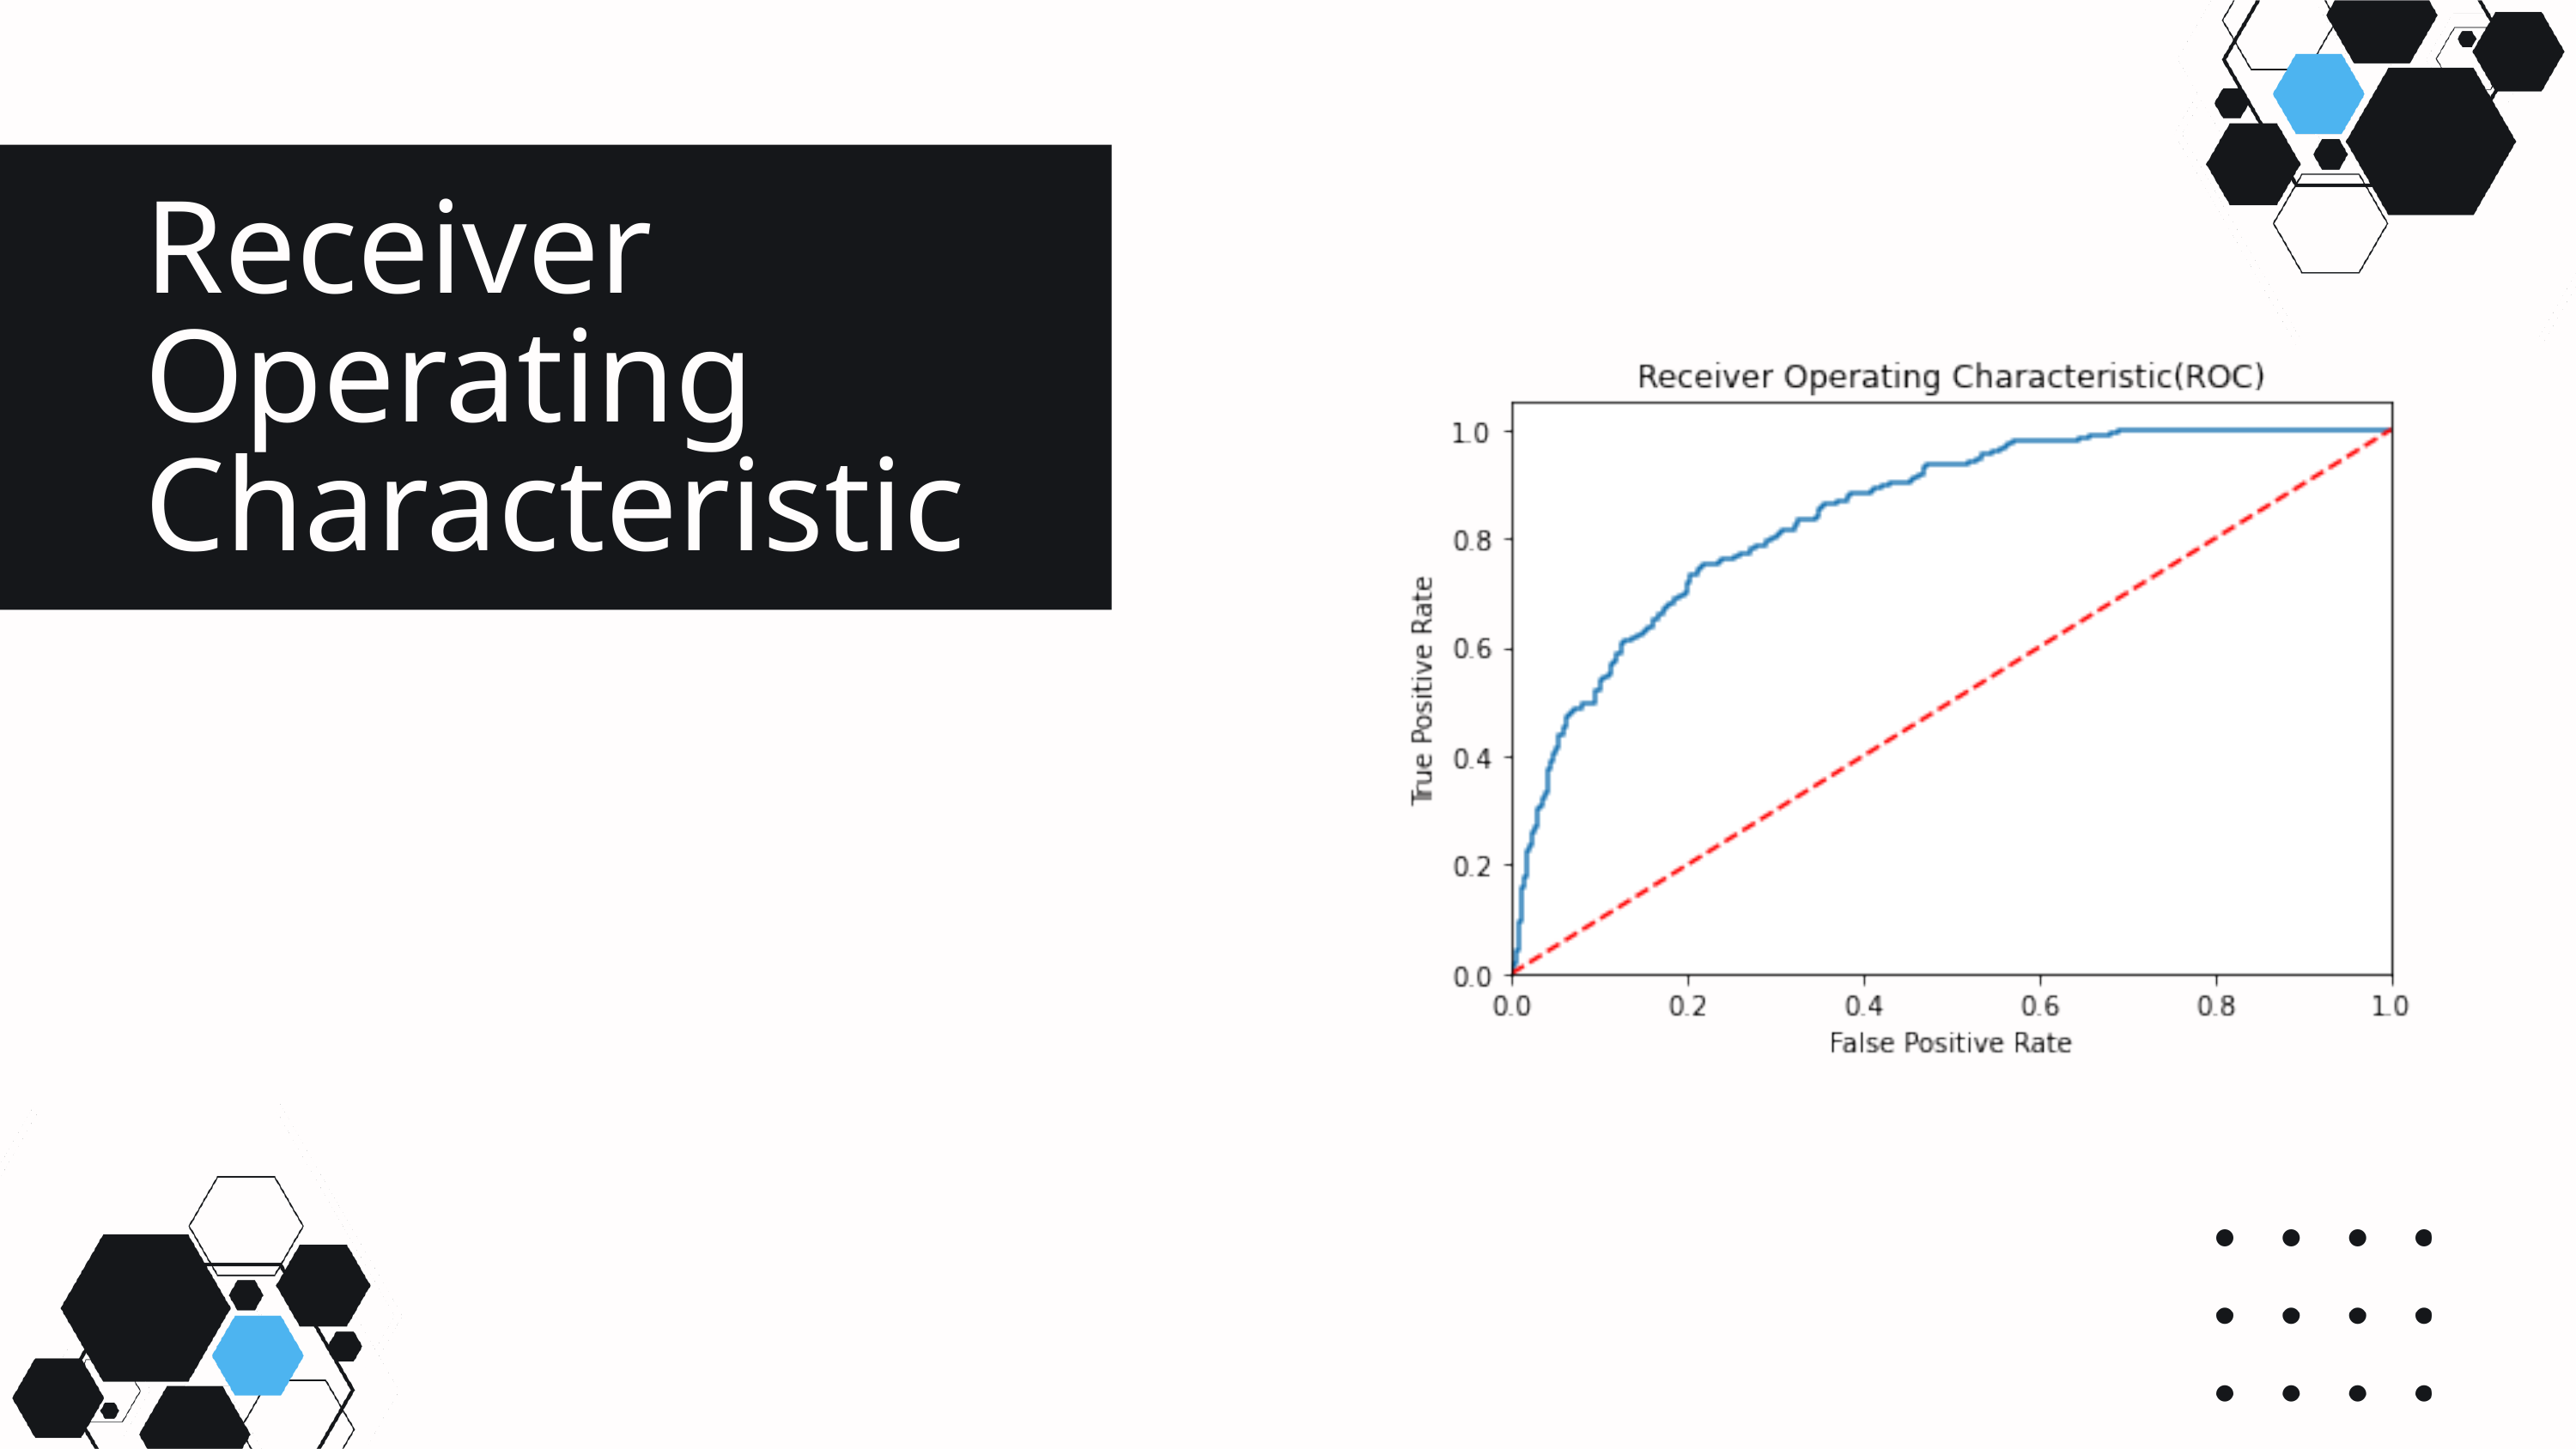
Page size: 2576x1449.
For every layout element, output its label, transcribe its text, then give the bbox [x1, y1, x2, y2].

picture [2216, 1229, 2432, 1449]
picture [0, 1103, 402, 1449]
text_box [0, 144, 1112, 610]
picture [1395, 0, 2576, 1075]
text_box Receiver Operating Characteristic [144, 189, 1171, 577]
